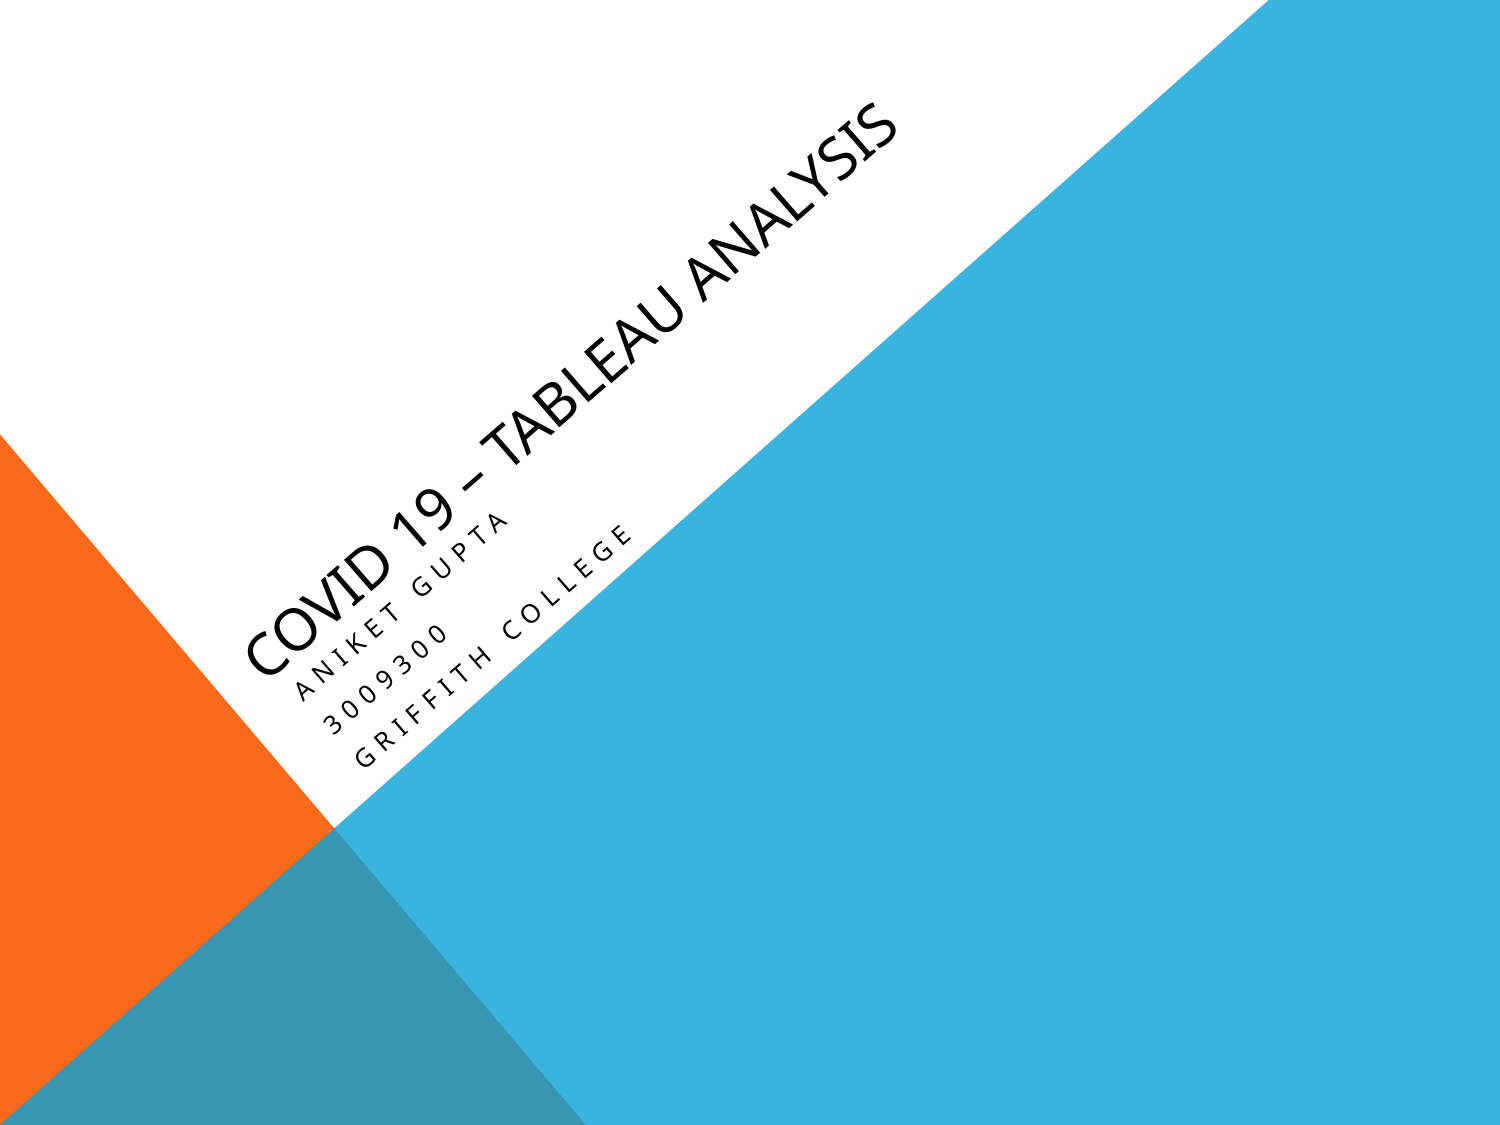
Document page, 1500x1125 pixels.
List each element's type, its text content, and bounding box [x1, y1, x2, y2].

title Covid 19 – tableau analysis [182, 4, 960, 704]
subtitle Aniket Gupta 3009300 griffith college [273, 2, 1154, 792]
